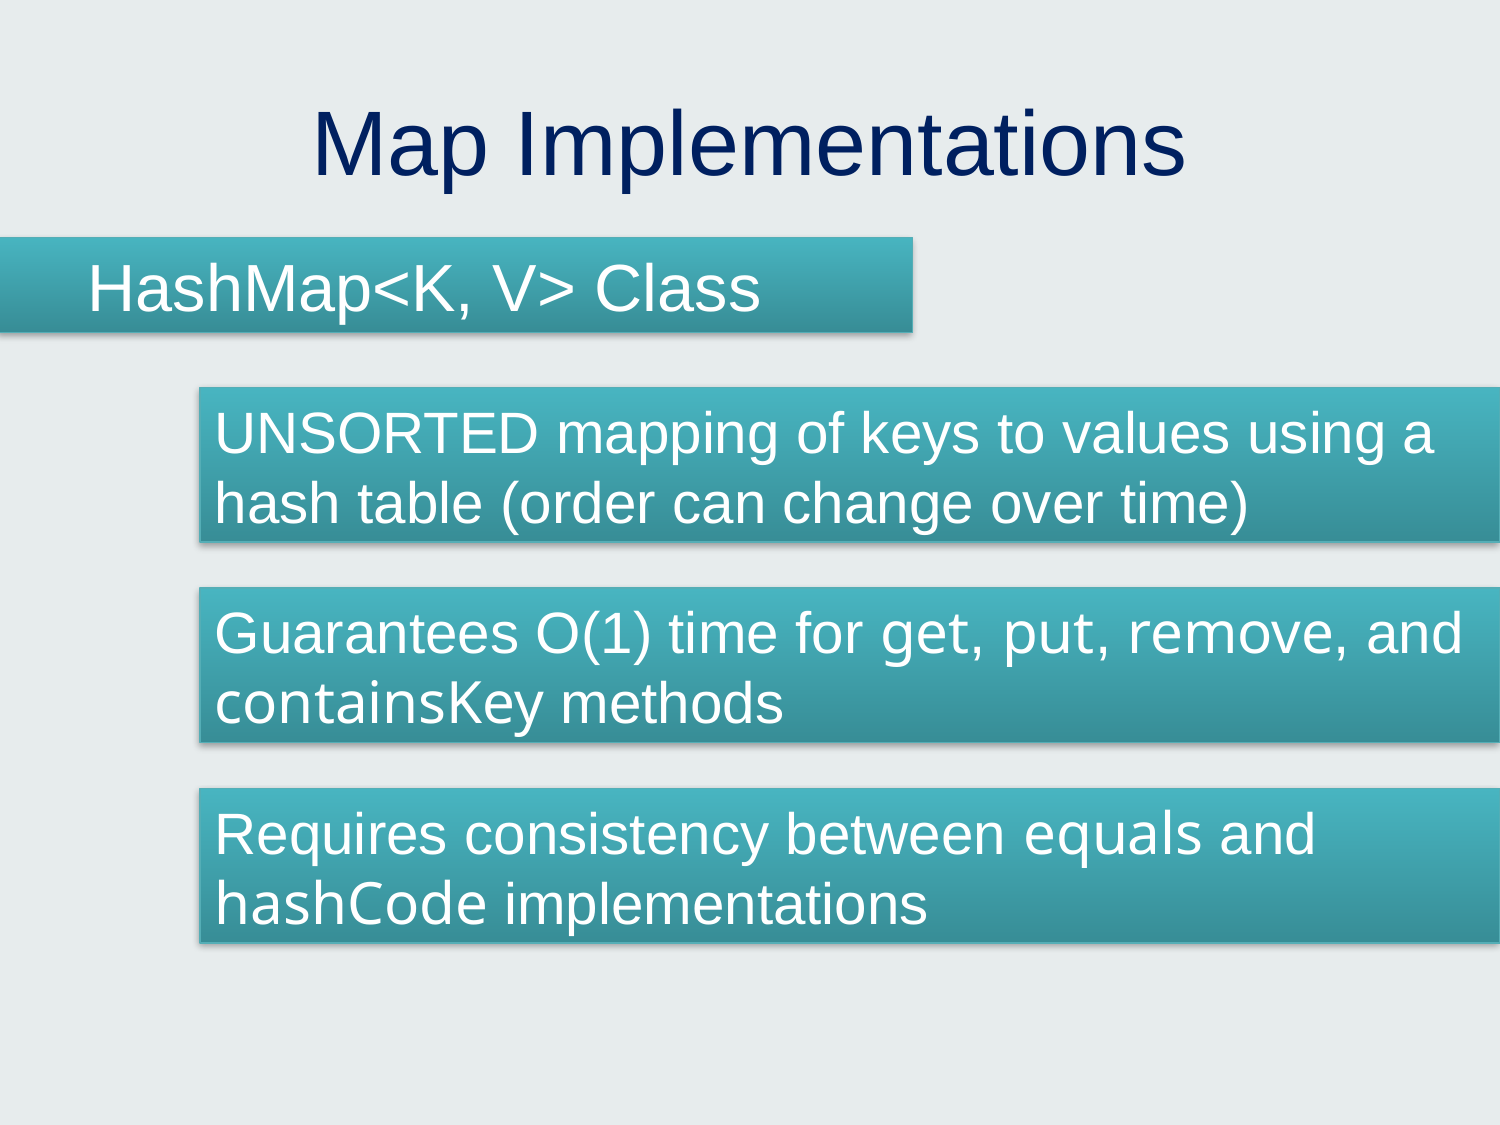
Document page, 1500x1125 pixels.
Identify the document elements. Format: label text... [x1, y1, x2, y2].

text_box Guarantees O(1) time for get, put, remove, and containsKey methods [199, 587, 1500, 743]
text_box UNSORTED mapping of keys to values using a hash table (order can change over time) [199, 387, 1500, 543]
text_box Requires consistency between equals and hashCode implementations [199, 788, 1500, 944]
title Map Implementations [75, 45, 1425, 233]
text_box HashMap<K, V> Class [0, 237, 913, 333]
